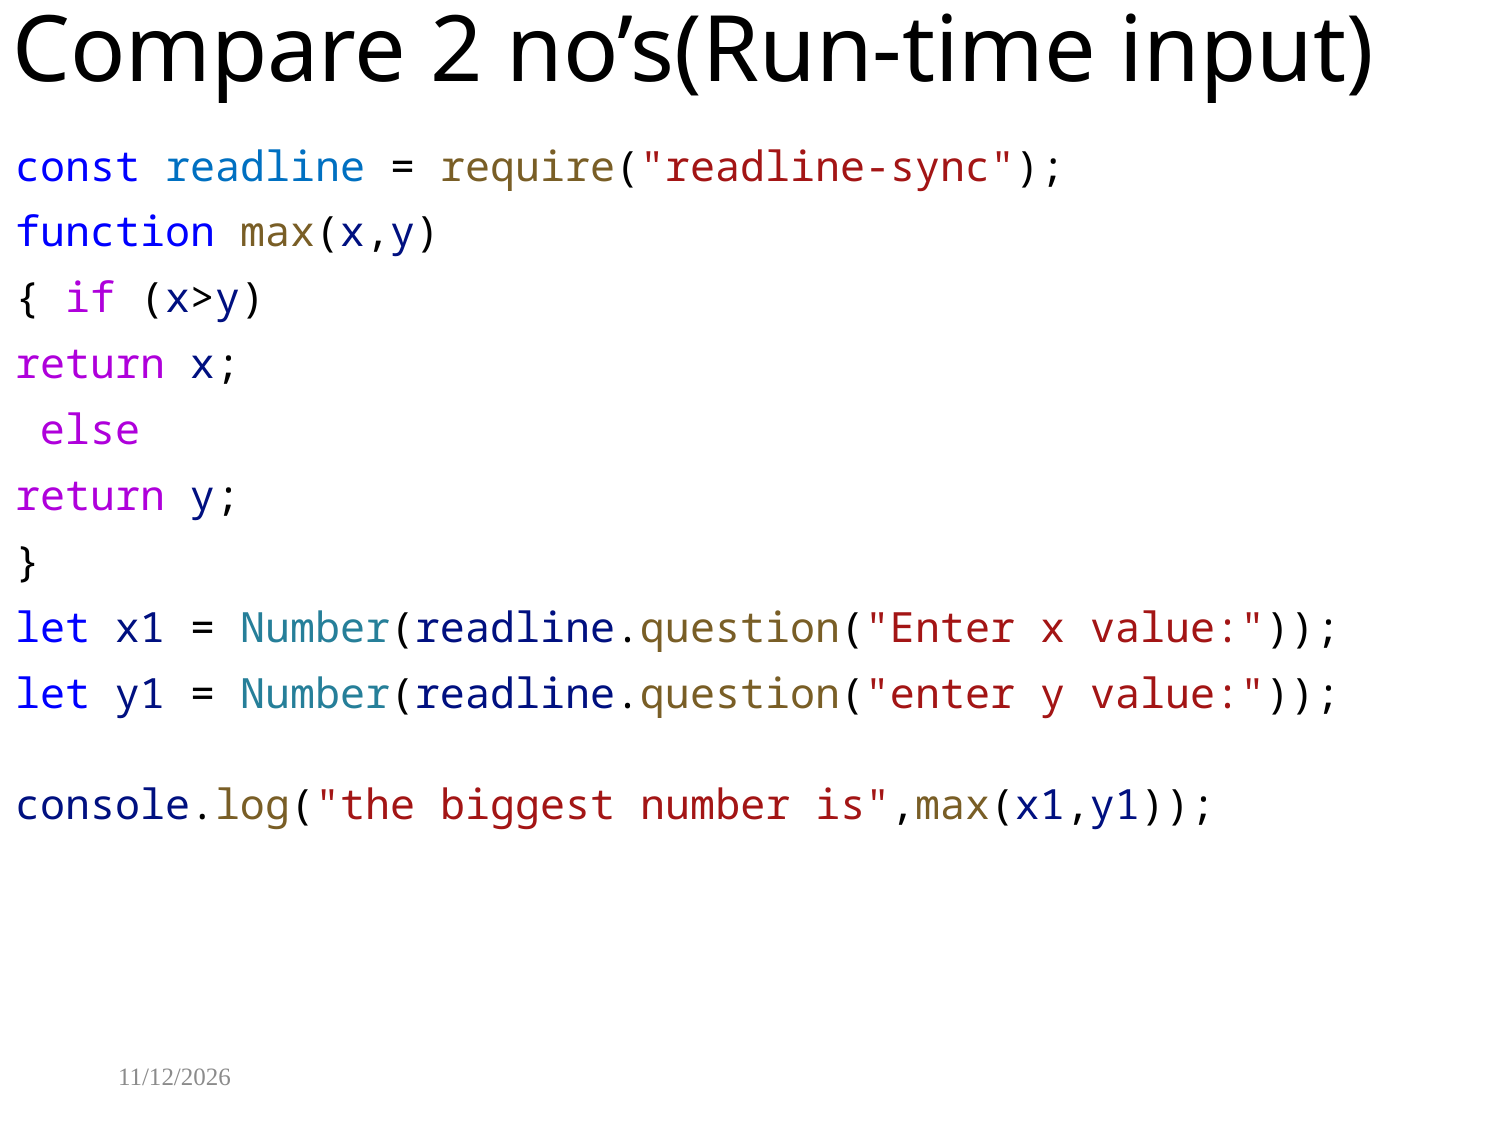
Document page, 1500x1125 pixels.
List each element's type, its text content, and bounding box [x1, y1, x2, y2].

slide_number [103, 1042, 441, 1103]
title Compare 2 no’s(Run-time input) [0, 0, 1497, 137]
list const readline = require("readline-sync"); function max(x,y) { if (x>y) return x; else return y; } let x1 = Number(readline.question("Enter x value:")); let y1 = Number(readline.question("enter y value:")); console.log("the biggest number is",max(x1,y1)); [0, 137, 1500, 1125]
